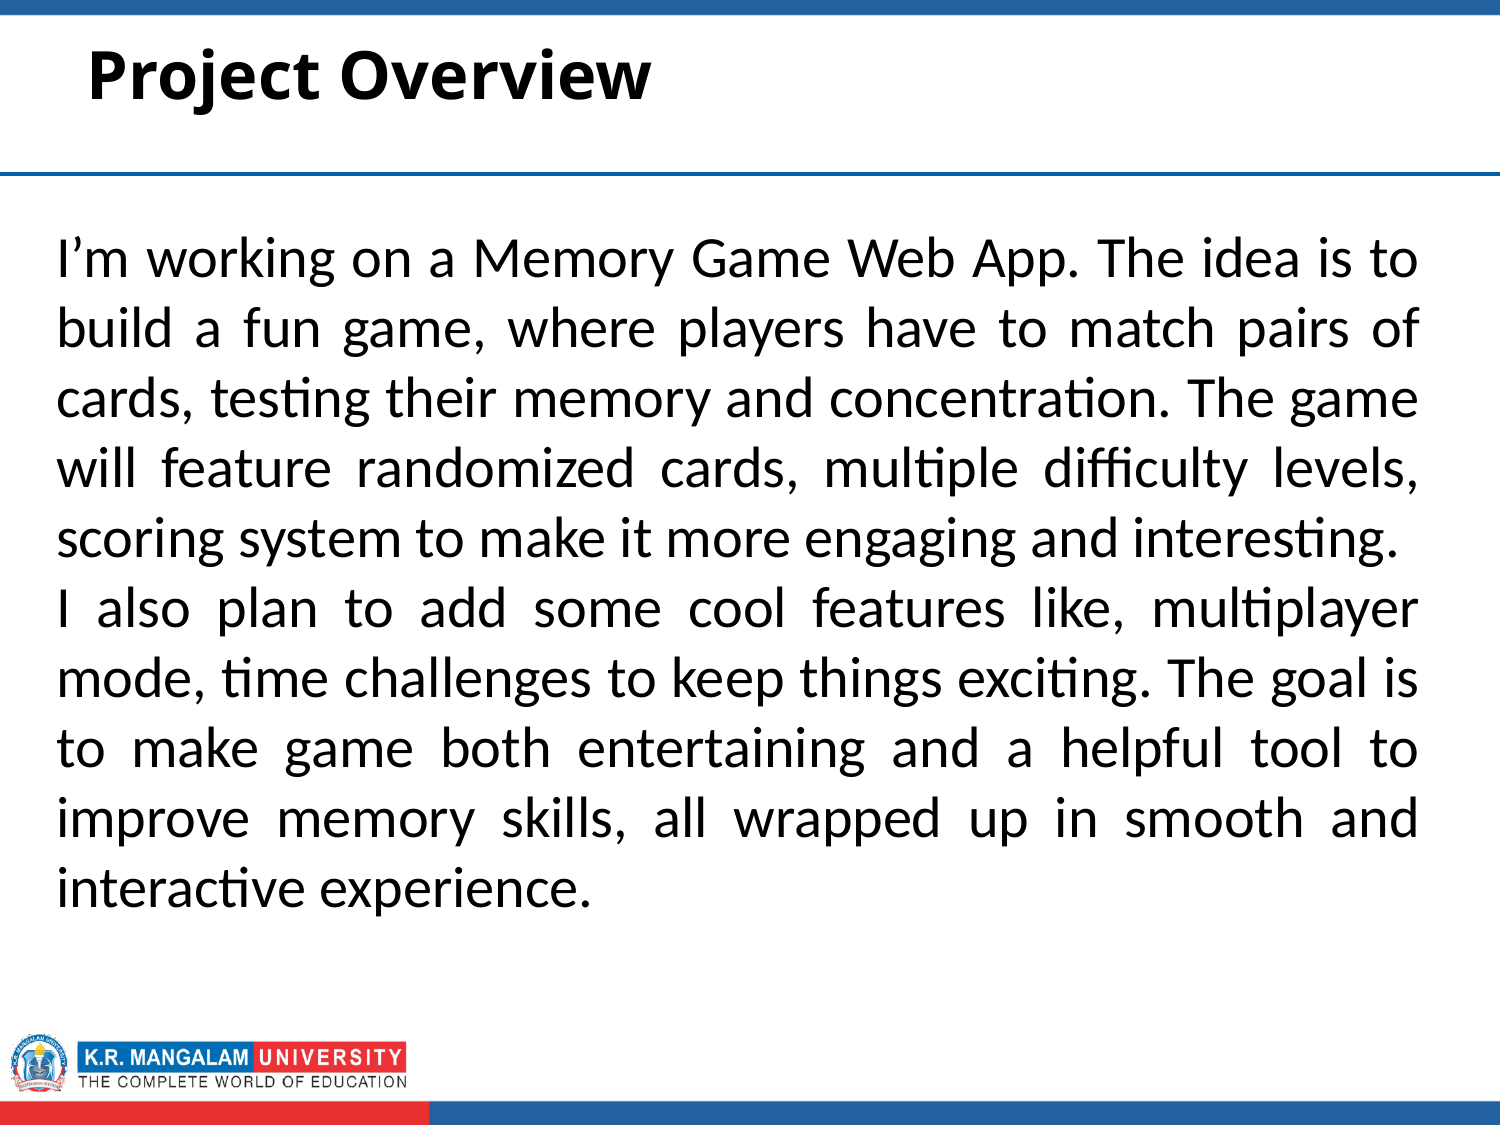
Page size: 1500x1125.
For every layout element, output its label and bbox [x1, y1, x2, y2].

picture [11, 1034, 408, 1093]
list [0, 0, 1500, 173]
list [0, 181, 1500, 1125]
